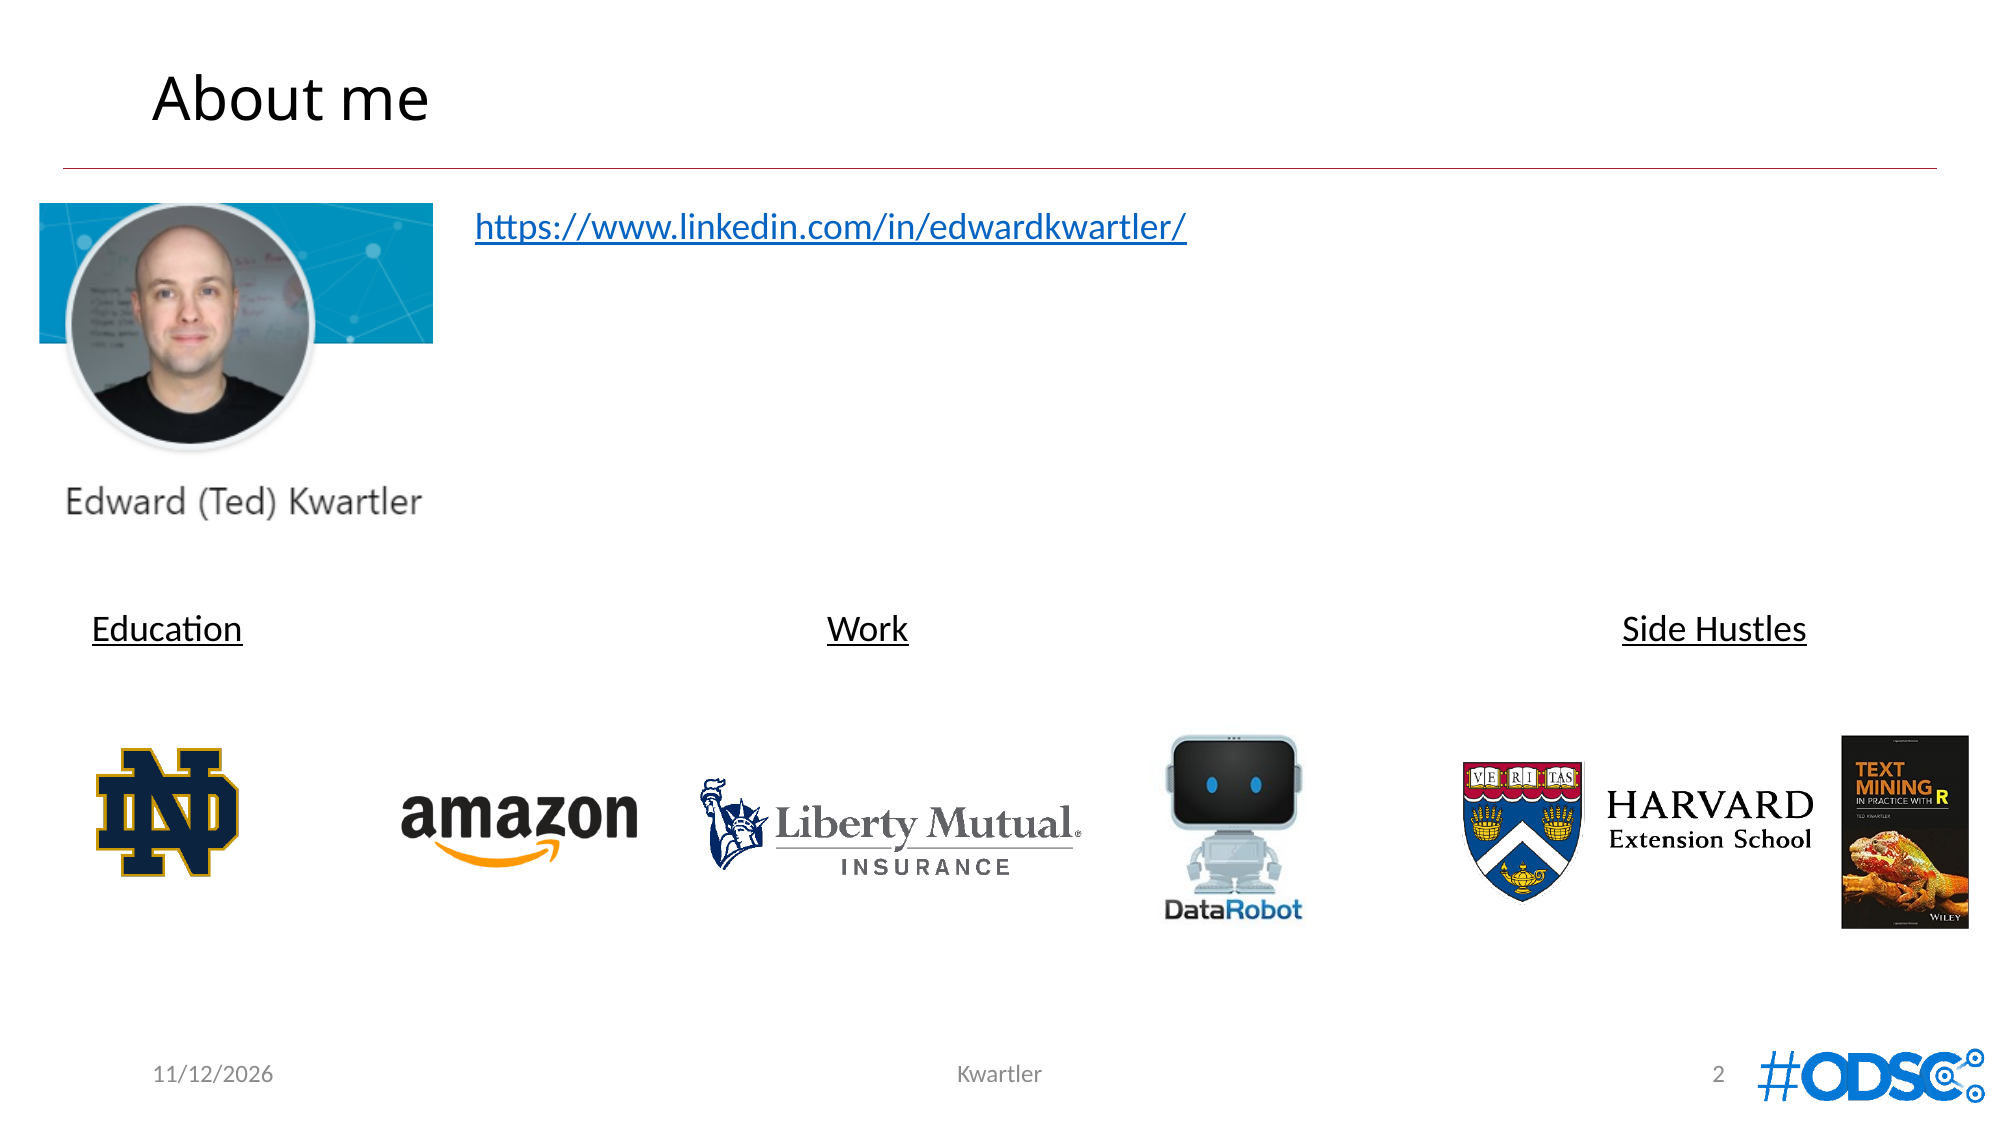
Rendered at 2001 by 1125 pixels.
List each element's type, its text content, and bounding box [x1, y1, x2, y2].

text_box 2 [1412, 1042, 1741, 1103]
footer Kwartler [662, 1042, 1338, 1103]
picture [366, 244, 380, 258]
picture [394, 222, 401, 229]
picture [1740, 1038, 1994, 1116]
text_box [391, 596, 1336, 929]
title About me [137, 59, 1863, 142]
picture [39, 203, 433, 527]
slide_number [137, 1042, 588, 1103]
picture [299, 252, 306, 259]
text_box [1460, 596, 1969, 929]
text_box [68, 596, 267, 877]
text_box https://www.linkedin.com/in/edwardkwartler/ [460, 194, 1202, 255]
picture [351, 316, 358, 323]
